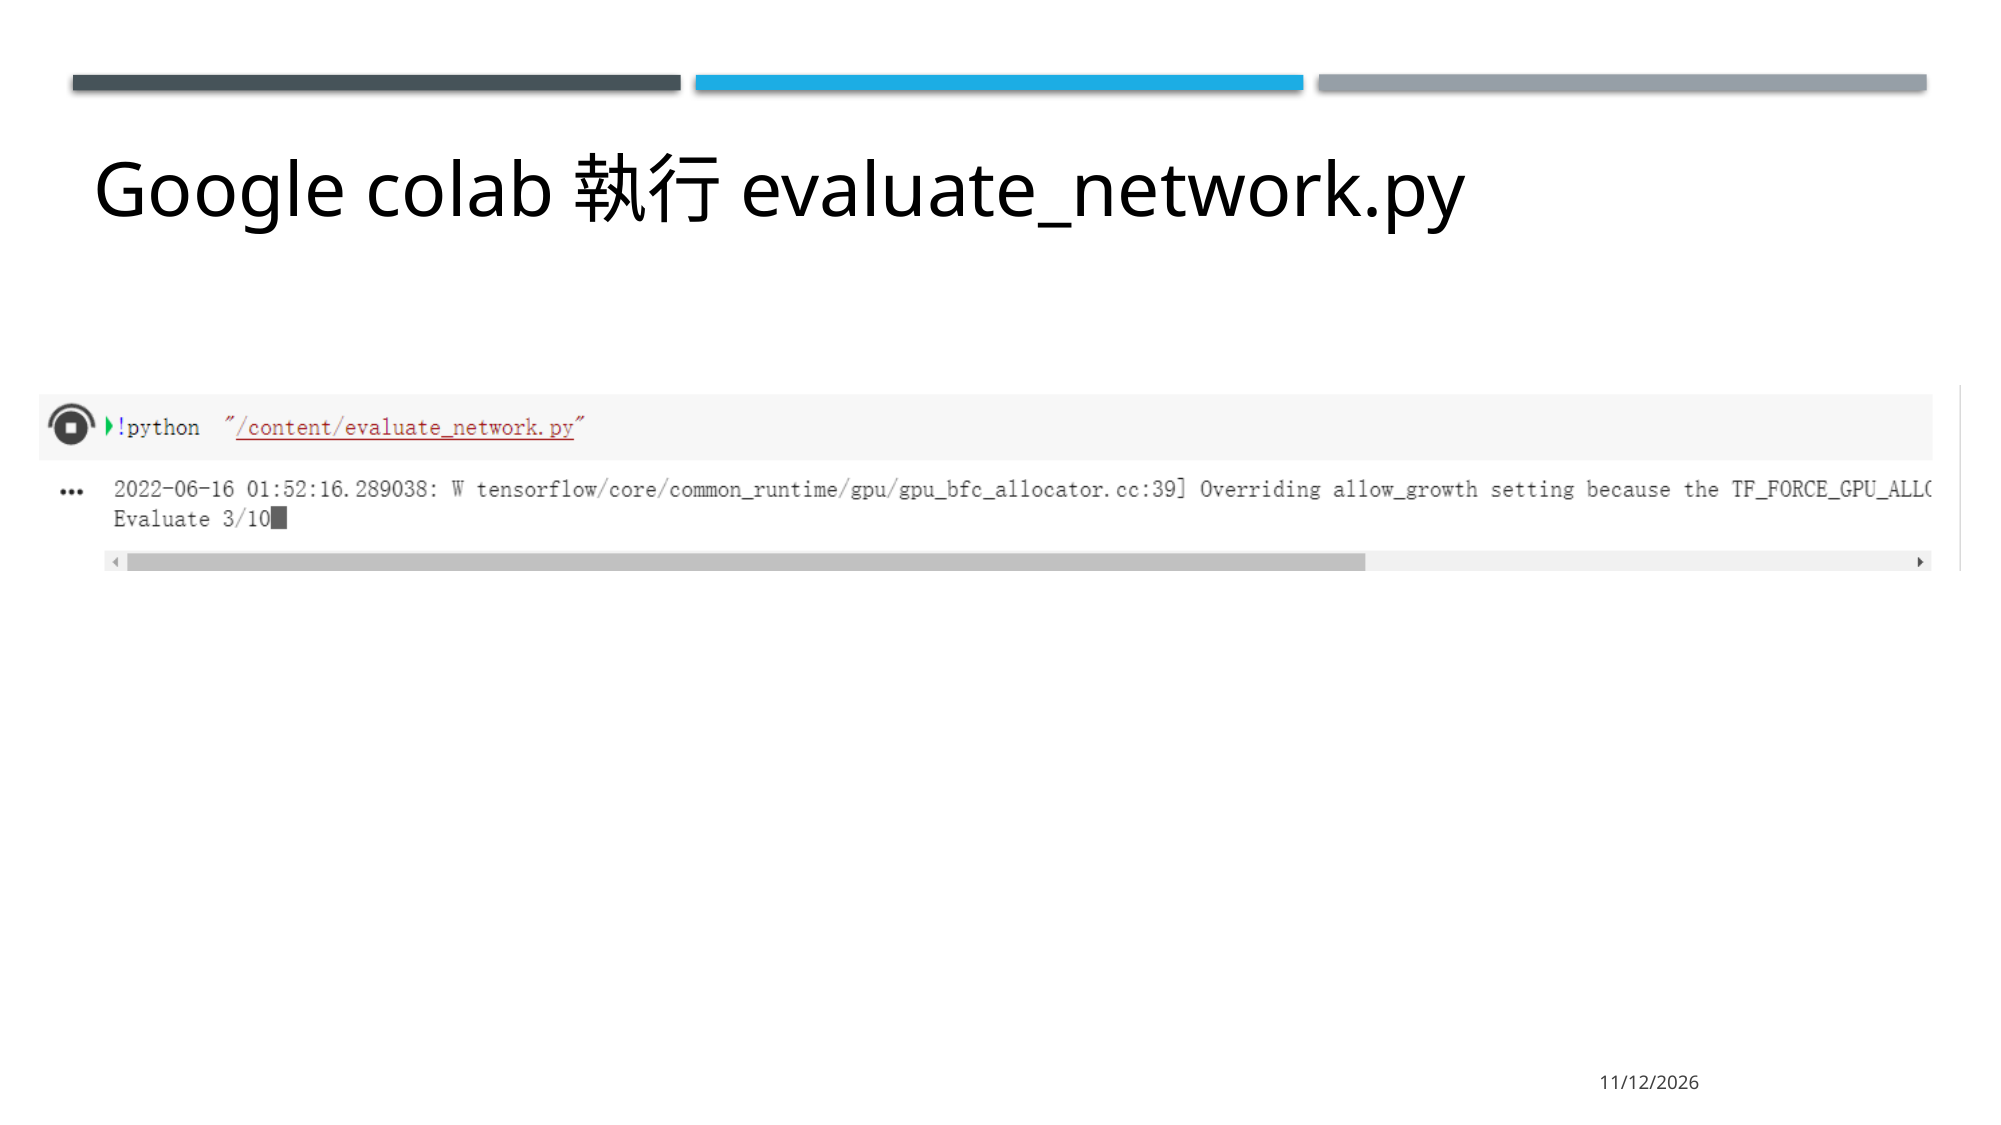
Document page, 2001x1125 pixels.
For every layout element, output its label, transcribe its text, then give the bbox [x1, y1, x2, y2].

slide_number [1247, 1053, 1715, 1114]
text_box Google colab執行evaluate_network.py [78, 134, 1905, 239]
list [38, 385, 1961, 572]
